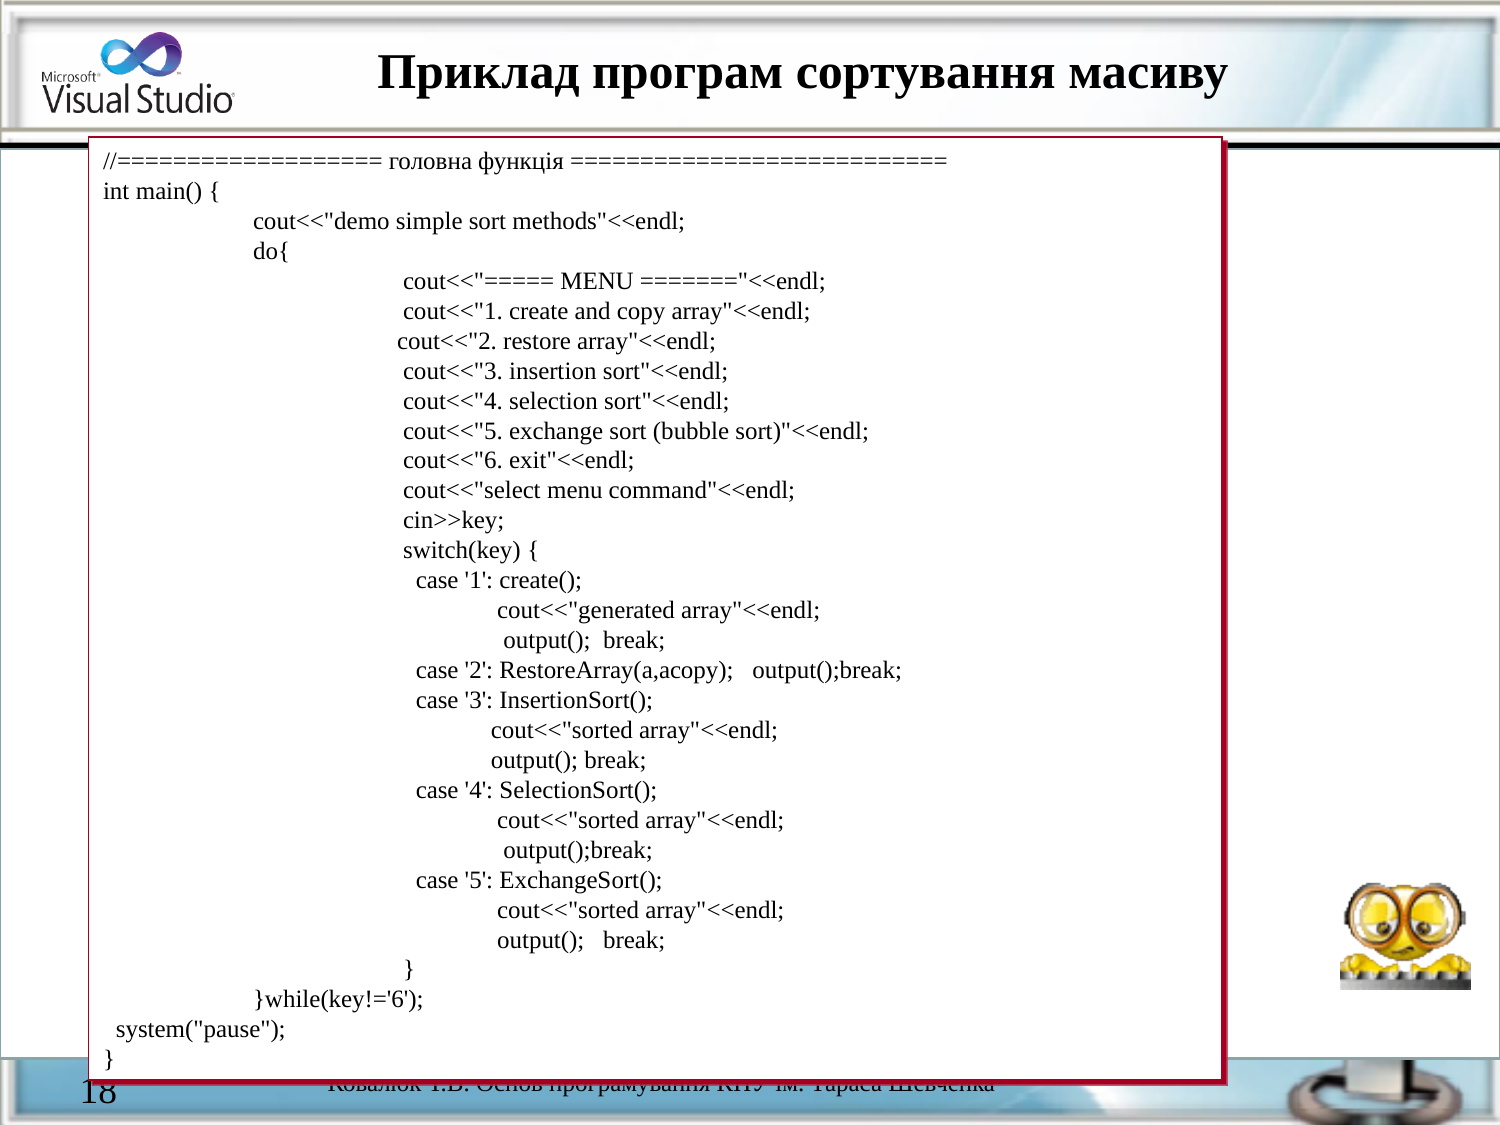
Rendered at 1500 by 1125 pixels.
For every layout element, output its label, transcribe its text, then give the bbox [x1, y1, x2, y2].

picture [0, 1060, 1500, 1125]
text_box //=================== головна функція =========================== int main() { cout<<"demo simple sort methods"<<endl; do{ cout<<"===== MENU ======="<<endl; cout<<"1. create and copy array"<<endl; cout<<"2. restore array"<<endl; cout<<"3. insertion sort"<<endl; cout<<"4. selection sort"<<endl; cout<<"5. exchange sort (bubble sort)"<<endl; cout<<"6. exit"<<endl; cout<<"select menu command"<<endl; cin>>key; switch(key) { case '1': create(); cout<<"generated array"<<endl; output(); break; case '2': RestoreArray(a,acopy); output();break; case '3': InsertionSort(); cout<<"sorted array"<<endl; output(); break; case '4': SelectionSort(); cout<<"sorted array"<<endl; output();break; case '5': ExchangeSort(); cout<<"sorted array"<<endl; output(); break; } }while(key!='6'); system("pause"); } [88, 137, 1223, 1081]
picture [451, 1085, 459, 1090]
picture [1340, 869, 1471, 990]
text_box Приклад програм сортування масиву [362, 30, 1244, 106]
picture [103, 1091, 112, 1102]
picture [480, 1085, 490, 1090]
picture [0, 0, 1500, 142]
